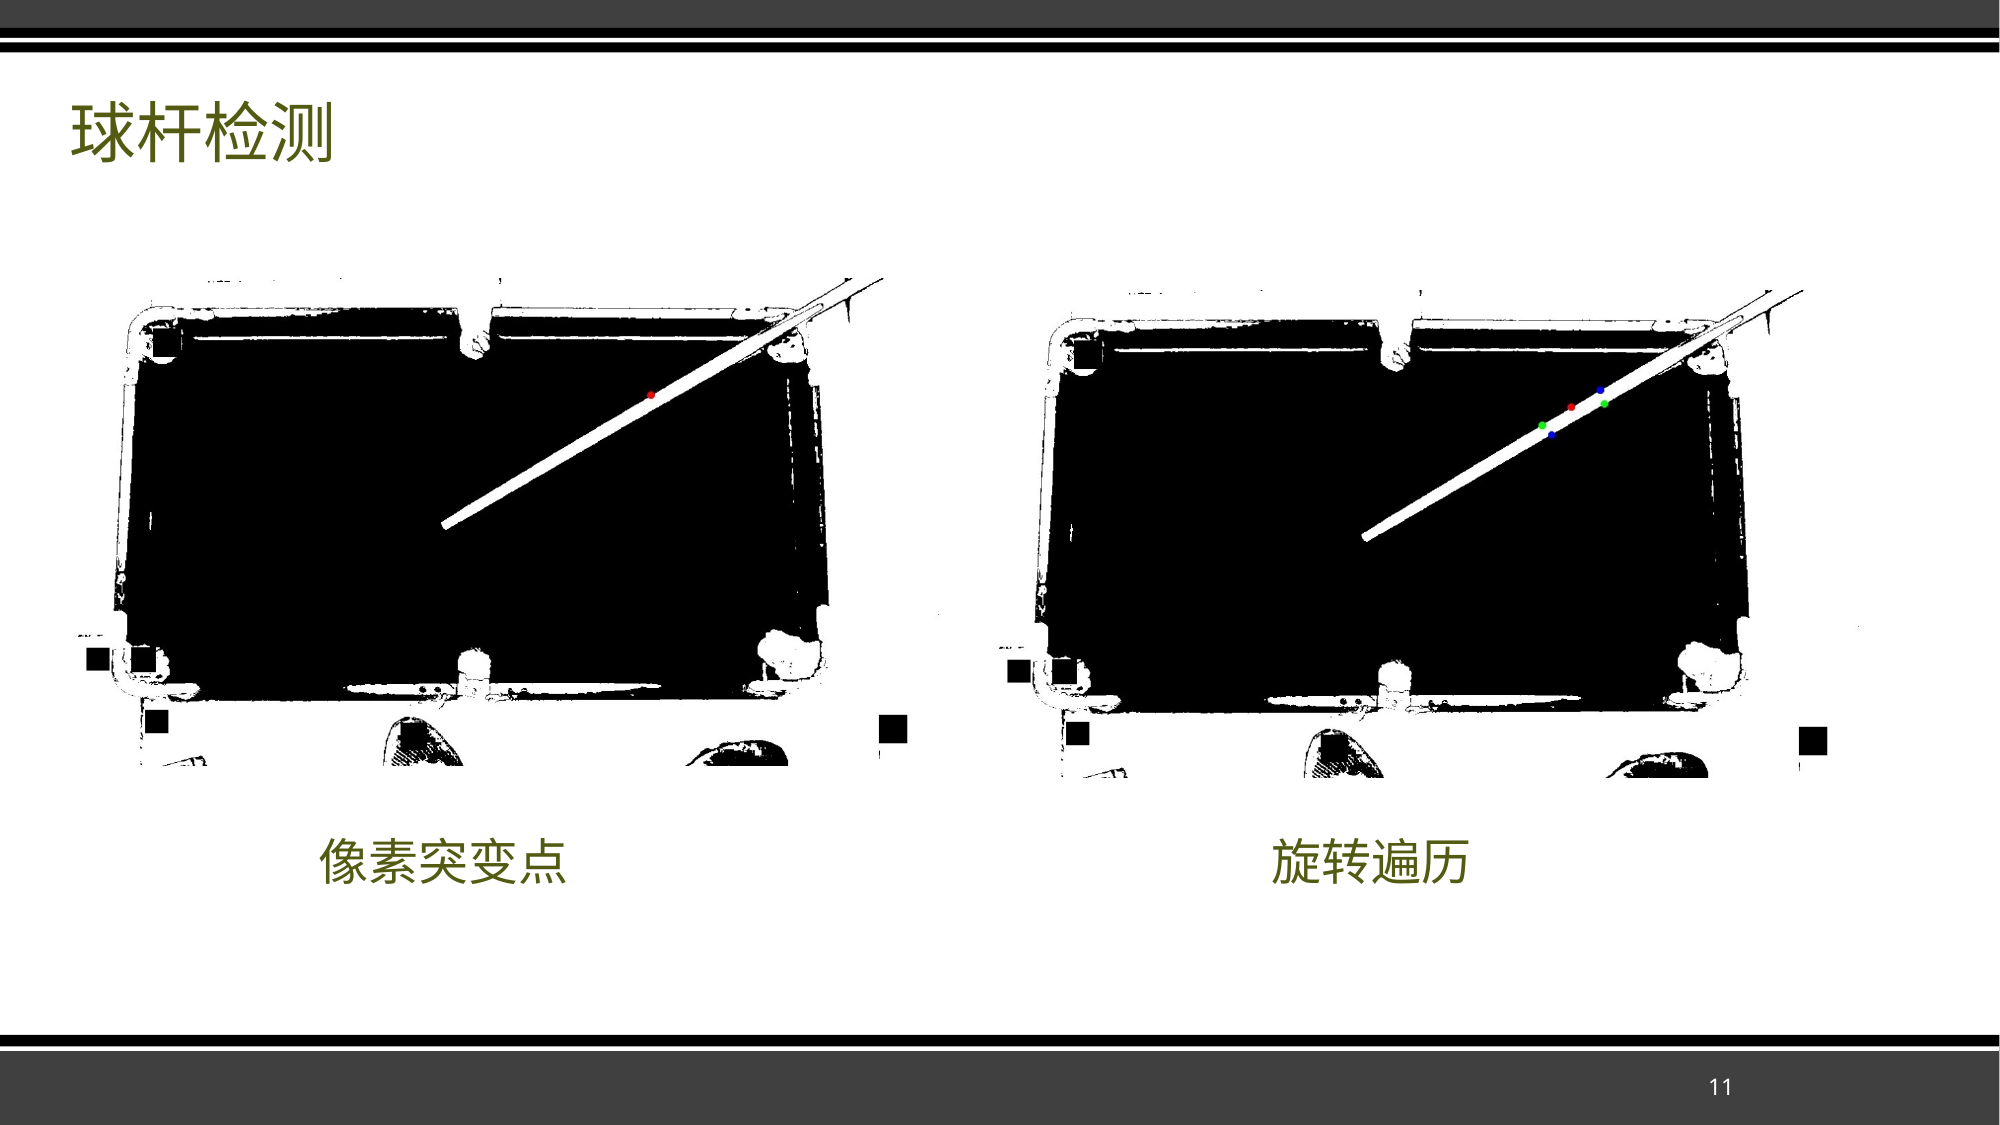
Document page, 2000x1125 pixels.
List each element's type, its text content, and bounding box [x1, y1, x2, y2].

picture [78, 278, 944, 767]
title 球杆检测 [54, 4, 1555, 180]
text_box 旋转遍历 [1256, 829, 1670, 899]
picture [998, 290, 1864, 778]
slide_number 11 [1596, 1069, 1750, 1107]
text_box 像素突变点 [304, 829, 718, 899]
